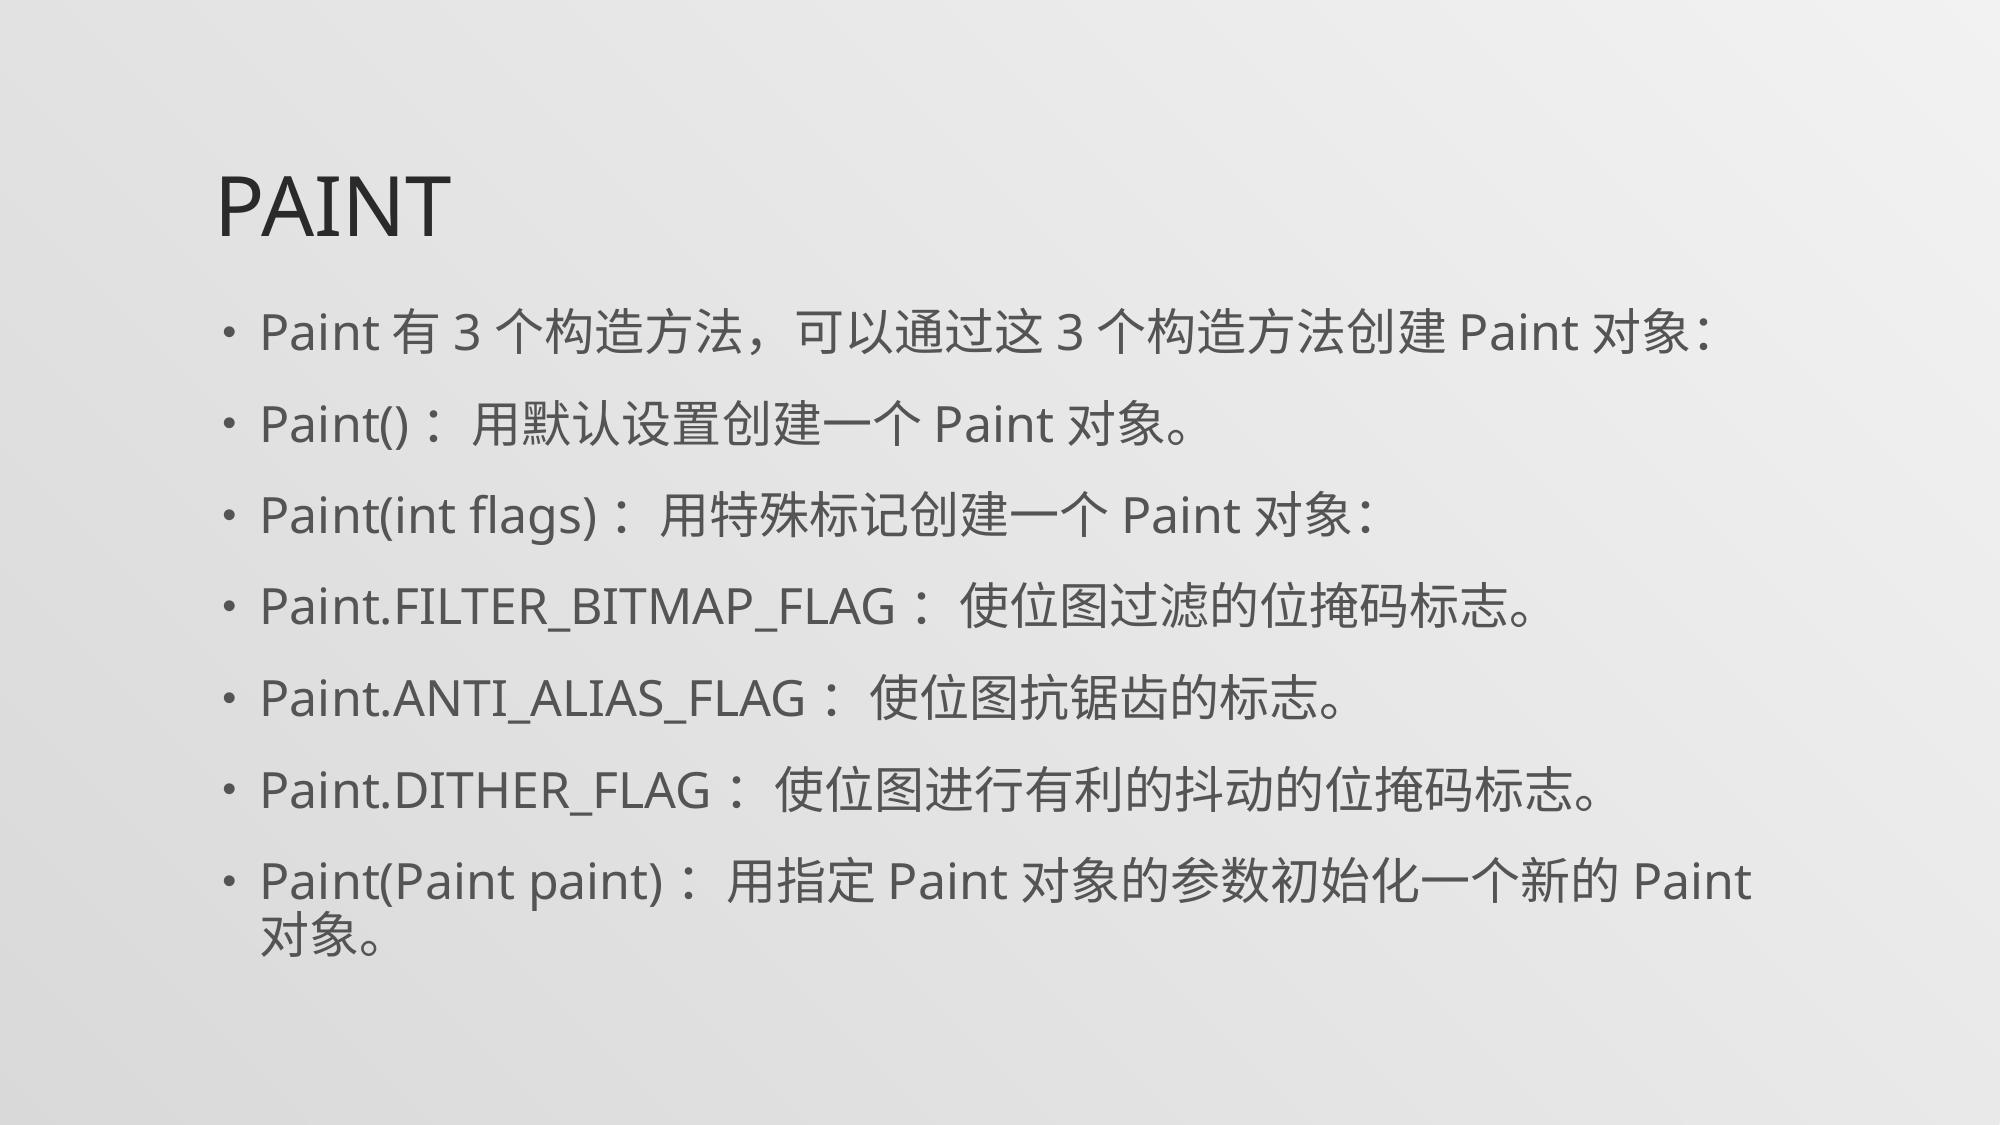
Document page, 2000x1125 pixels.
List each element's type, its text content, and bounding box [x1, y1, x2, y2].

title Paint [199, 45, 1800, 263]
list Paint有3个构造方法，可以通过这3个构造方法创建Paint对象： Paint()：用默认设置创建一个Paint对象。 Paint(int flags)：用特殊标记创建一个Paint对象： Paint.FILTER_BITMAP_FLAG：使位图过滤的位掩码标志。 Paint.ANTI_ALIAS_FLAG：使位图抗锯齿的标志。 Paint.DITHER_FLAG：使位图进行有利的抖动的位掩码标志。 Paint(Paint paint)：用指定Paint对象的参数初始化一个新的Paint对象。 [199, 299, 1800, 1013]
